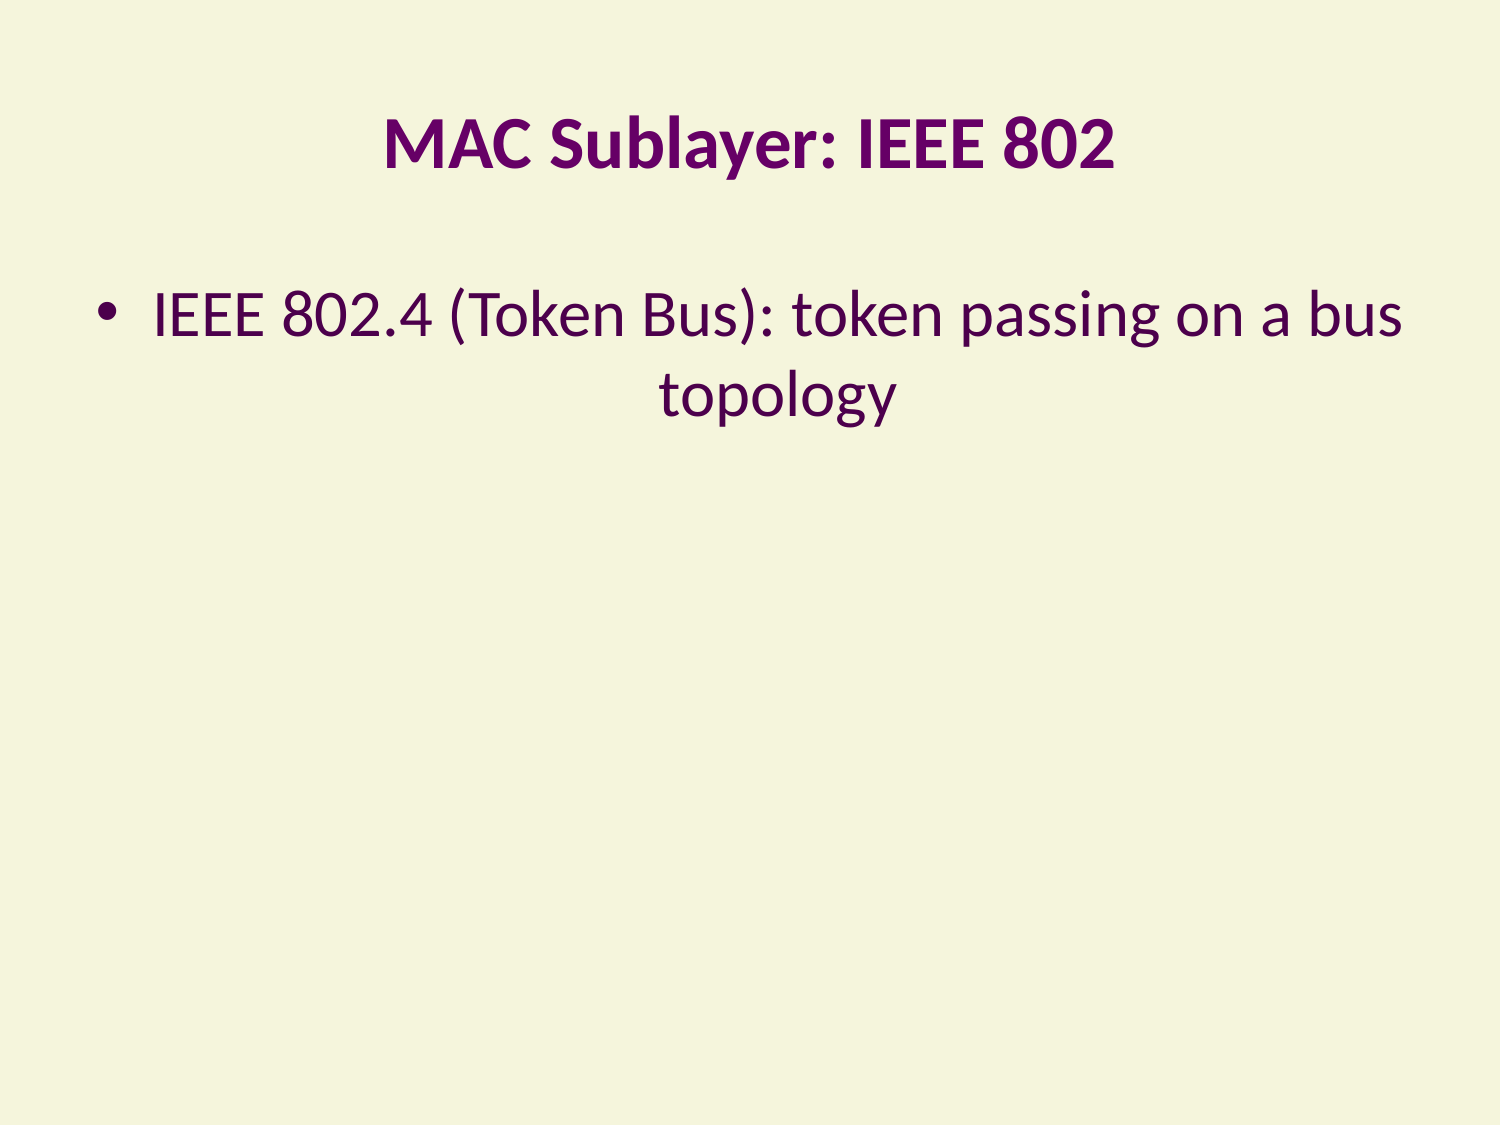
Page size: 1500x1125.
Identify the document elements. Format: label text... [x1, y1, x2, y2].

title MAC Sublayer: IEEE 802 [75, 45, 1425, 233]
list IEEE 802.4 (Token Bus): token passing on a bus topology [75, 262, 1425, 1005]
